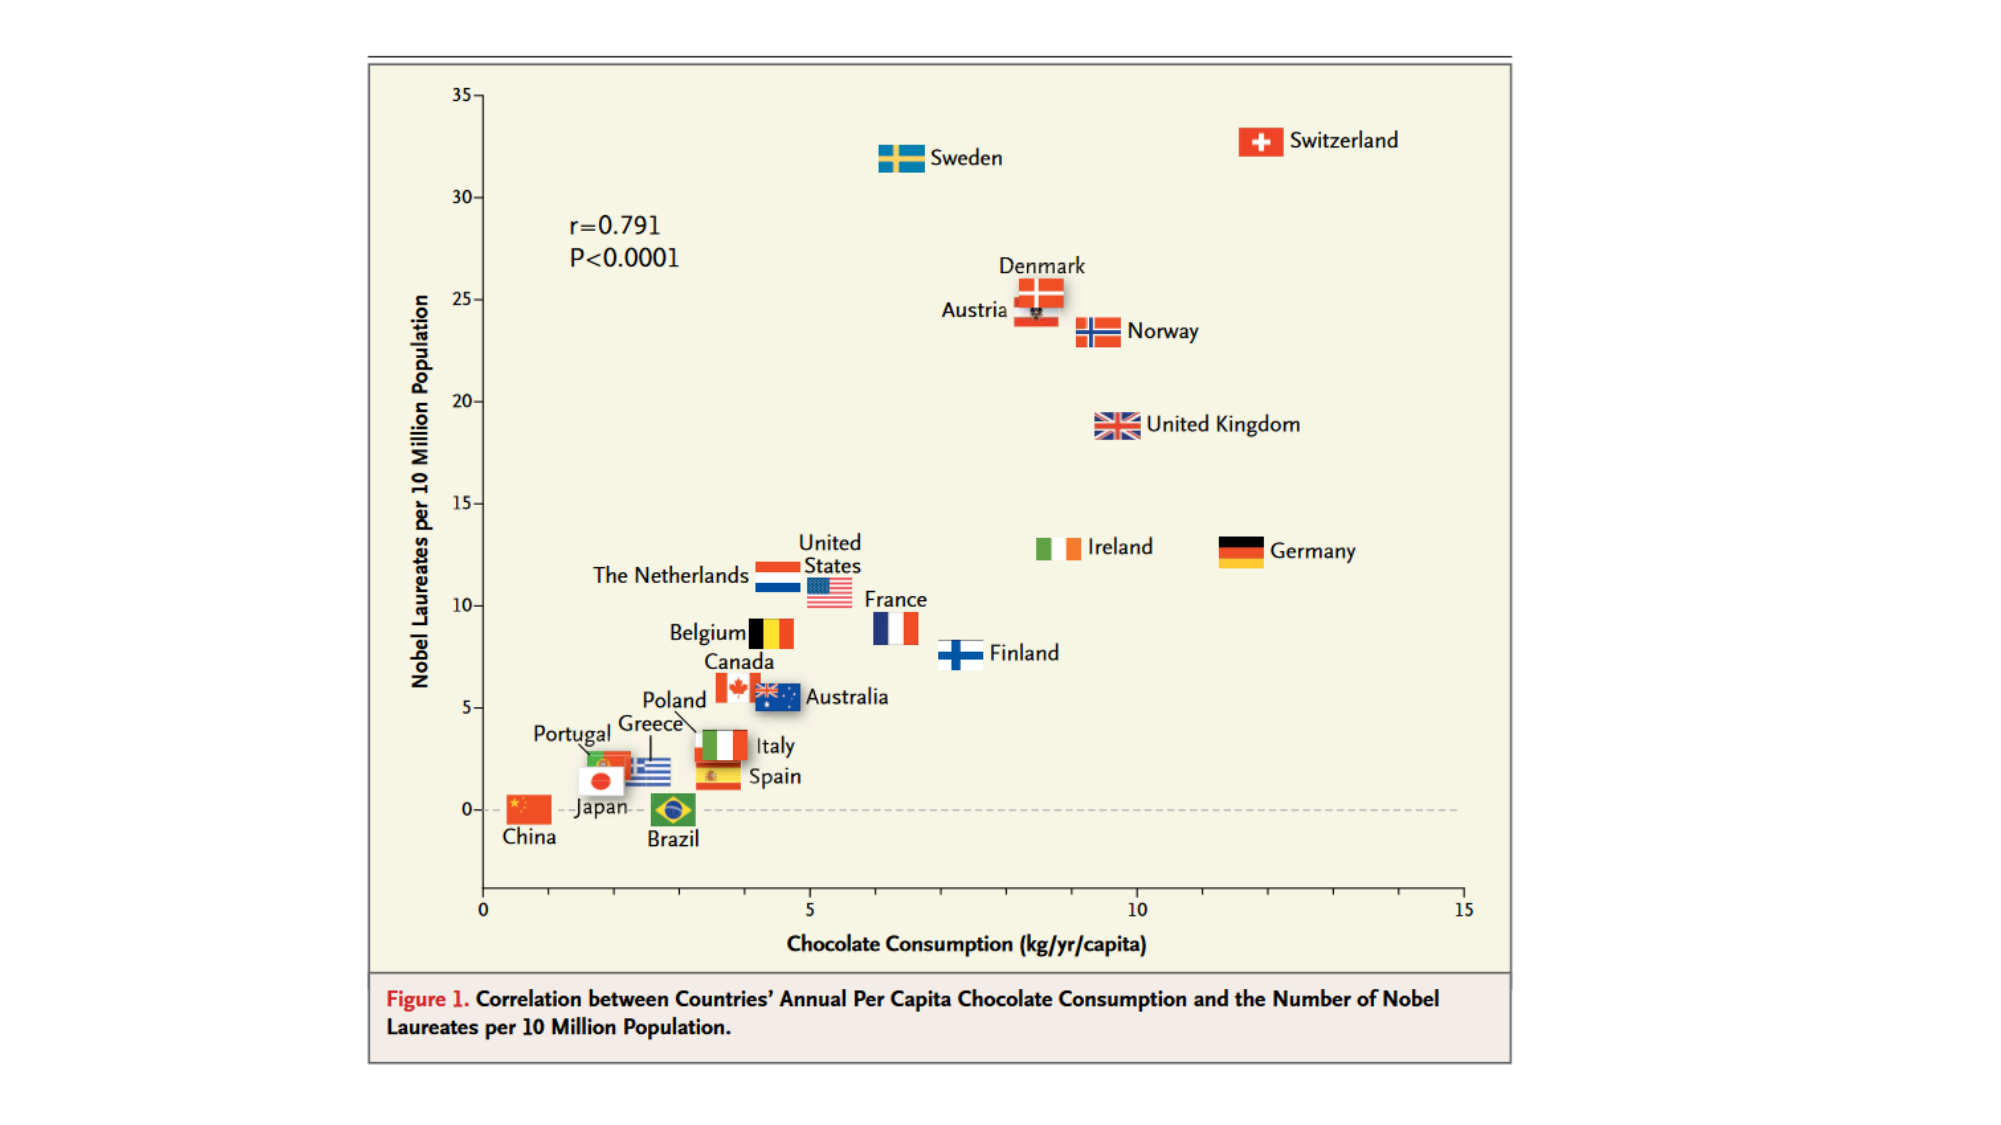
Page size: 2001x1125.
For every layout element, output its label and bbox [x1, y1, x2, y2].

picture [361, 55, 1517, 1070]
